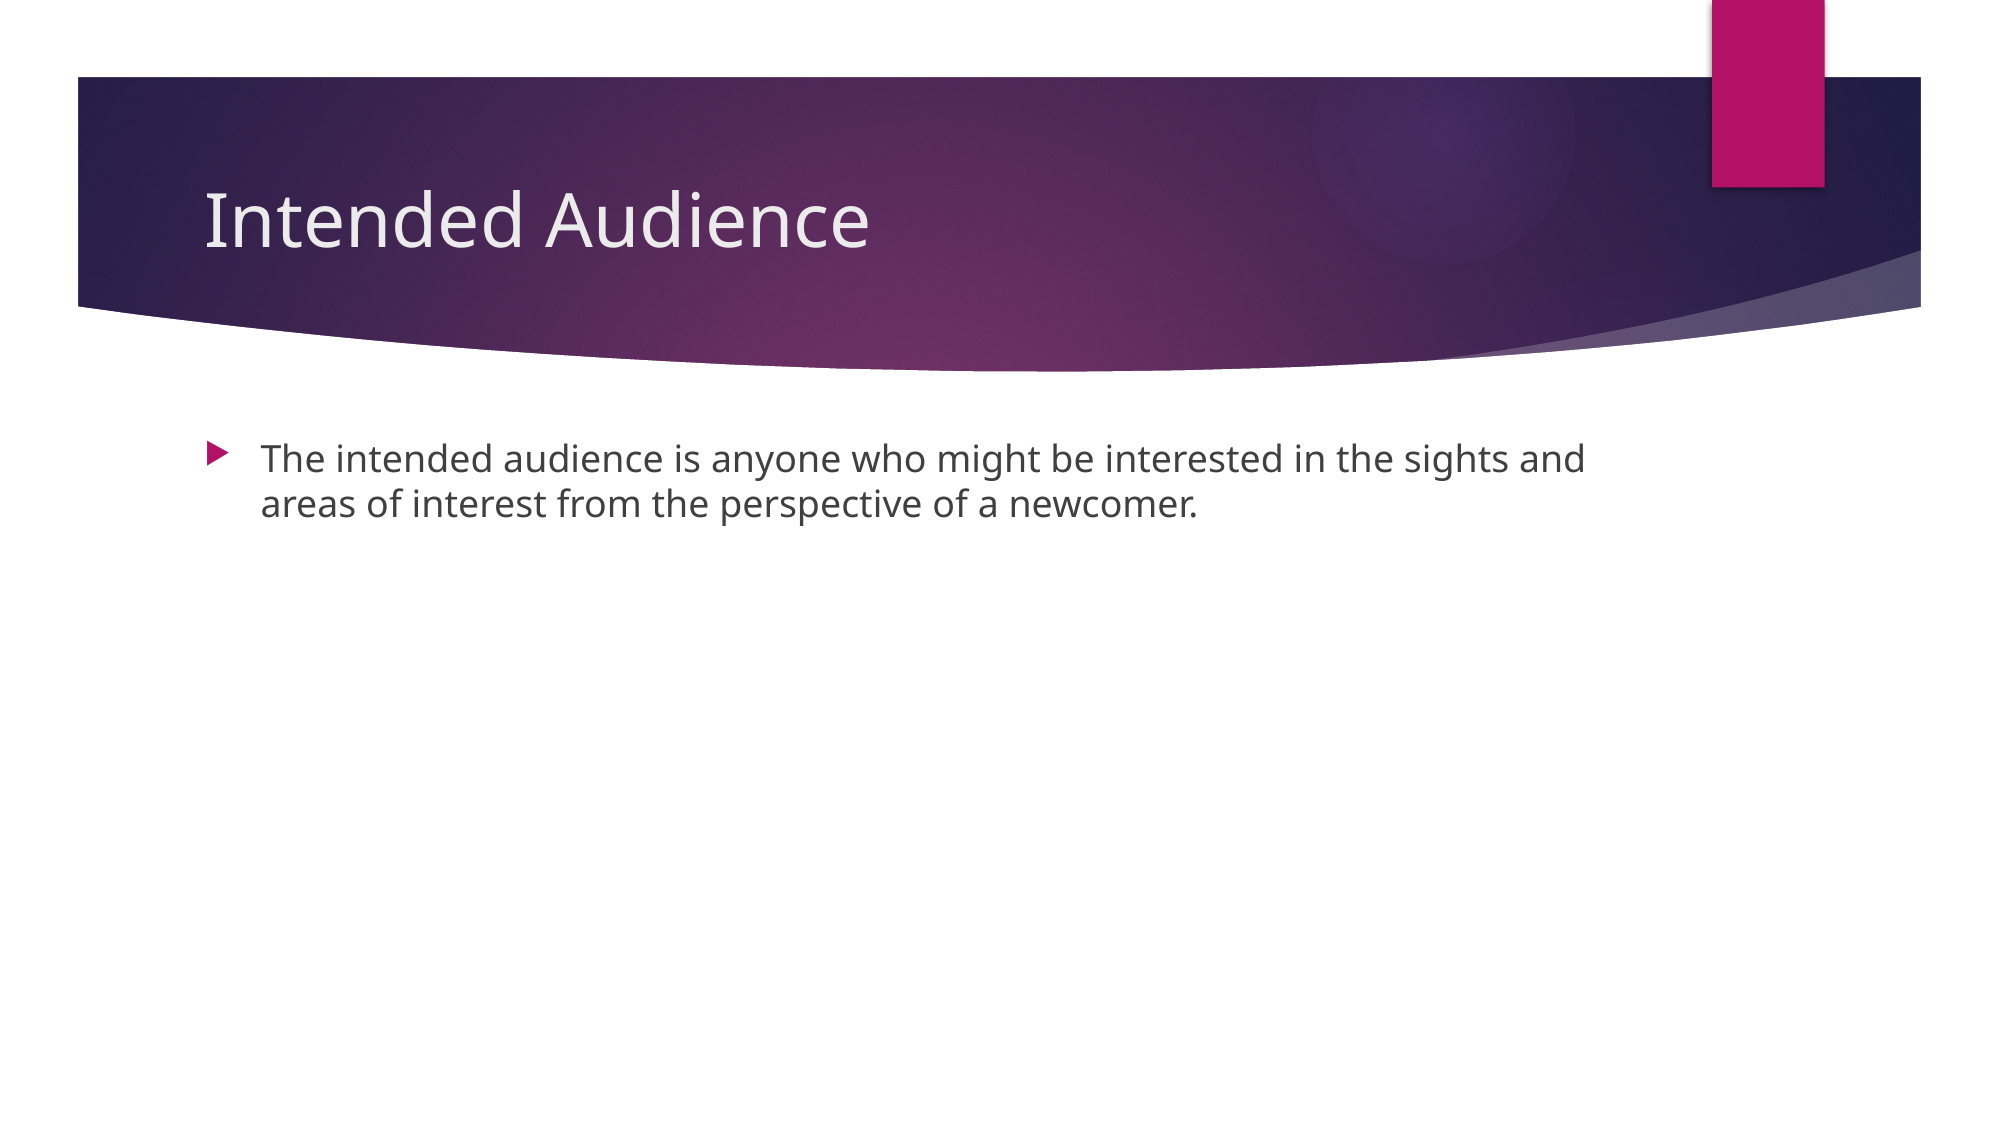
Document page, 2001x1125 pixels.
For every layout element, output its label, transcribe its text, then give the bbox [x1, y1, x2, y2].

title Intended Audience [189, 159, 1627, 276]
list The intended audience is anyone who might be interested in the sights and areas of interest from the perspective of a newcomer. [189, 427, 1638, 988]
